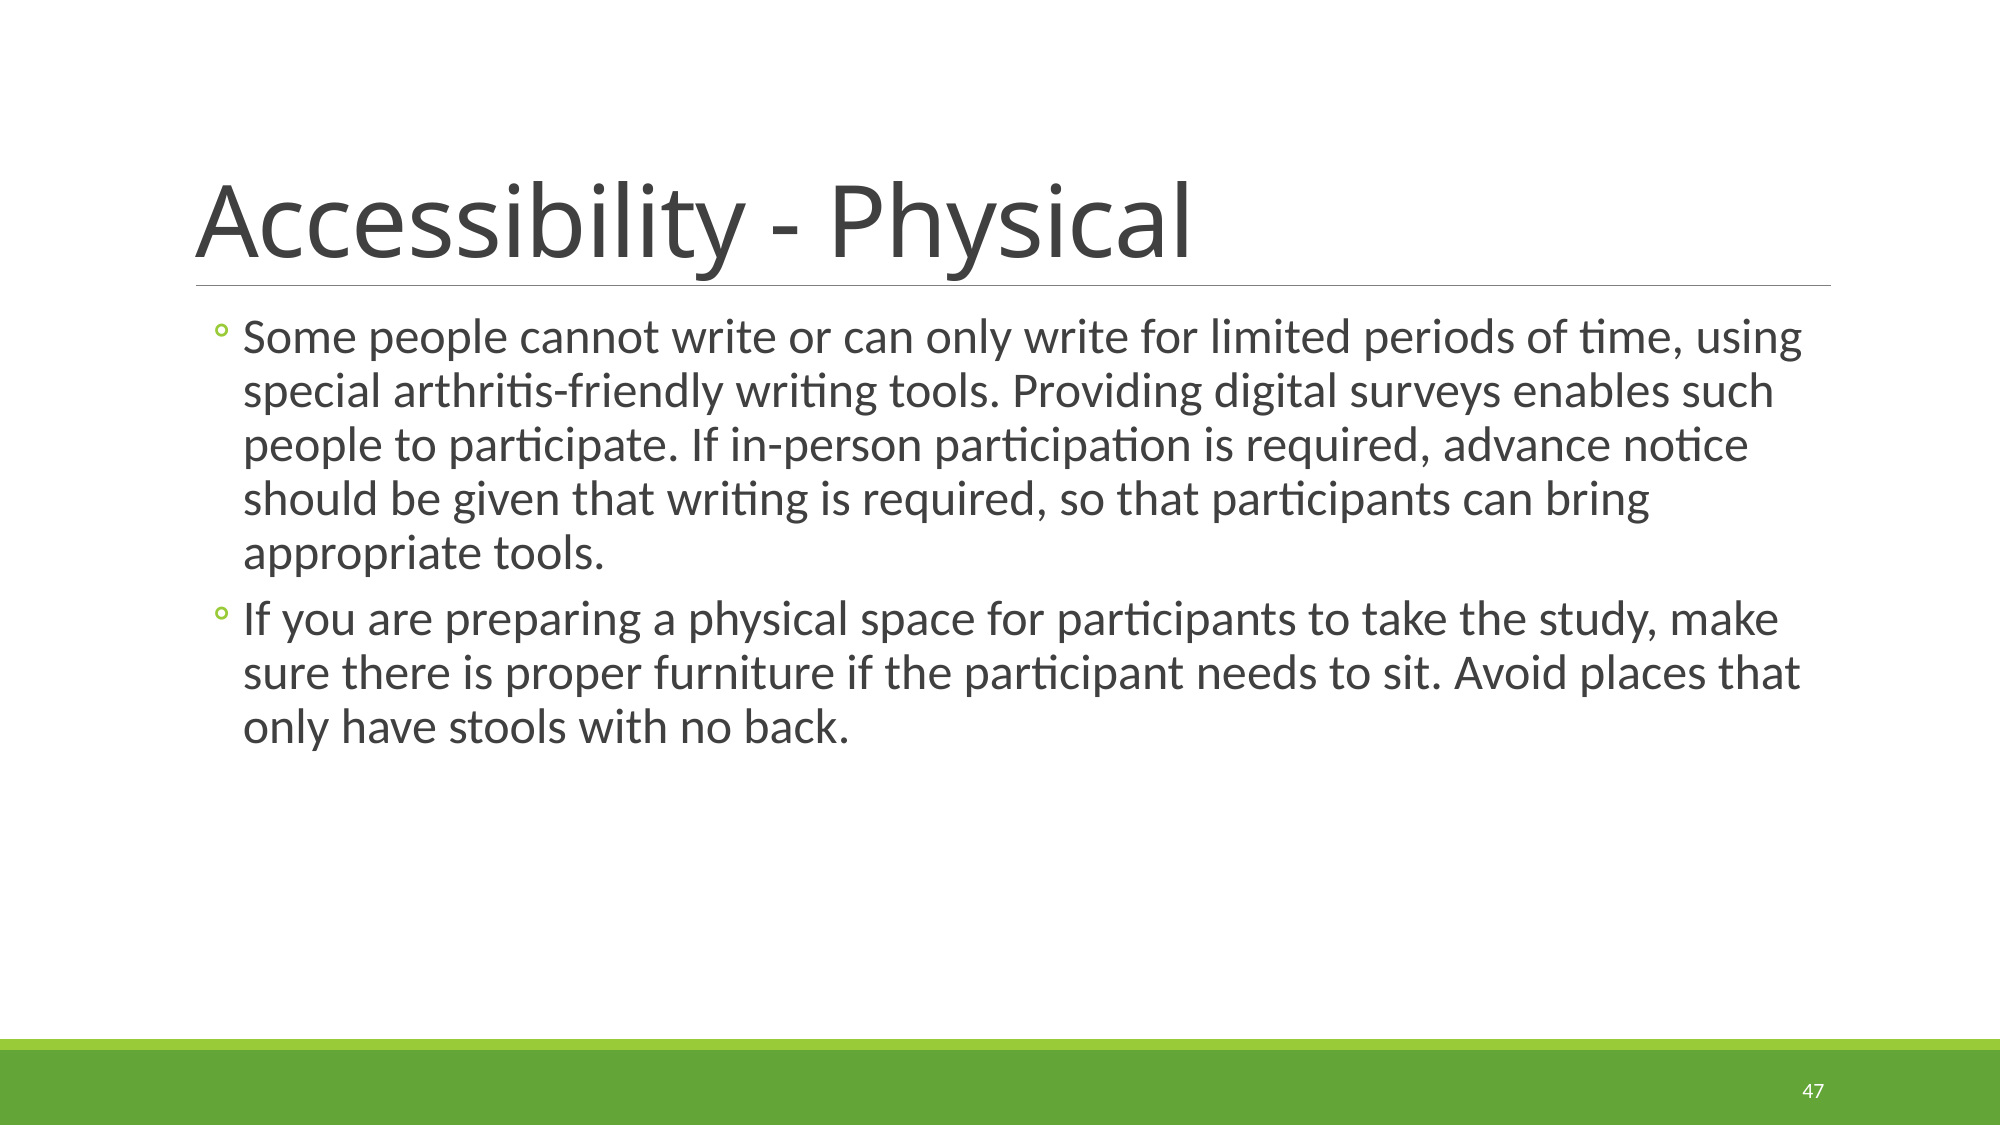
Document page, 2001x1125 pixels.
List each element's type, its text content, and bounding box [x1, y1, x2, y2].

slide_number 47 [1624, 1059, 1840, 1120]
list Some people cannot write or can only write for limited periods of time, using special arthritis-friendly writing tools. Providing digital surveys enables such people to participate. If in-person participation is required, advance notice should be given that writing is required, so that participants can bring appropriate tools. If you are preparing a physical space for participants to take the study, make sure there is proper furniture if the participant needs to sit. Avoid places that only have stools with no back. [180, 302, 1830, 963]
title Accessibility - Physical [180, 47, 1830, 285]
